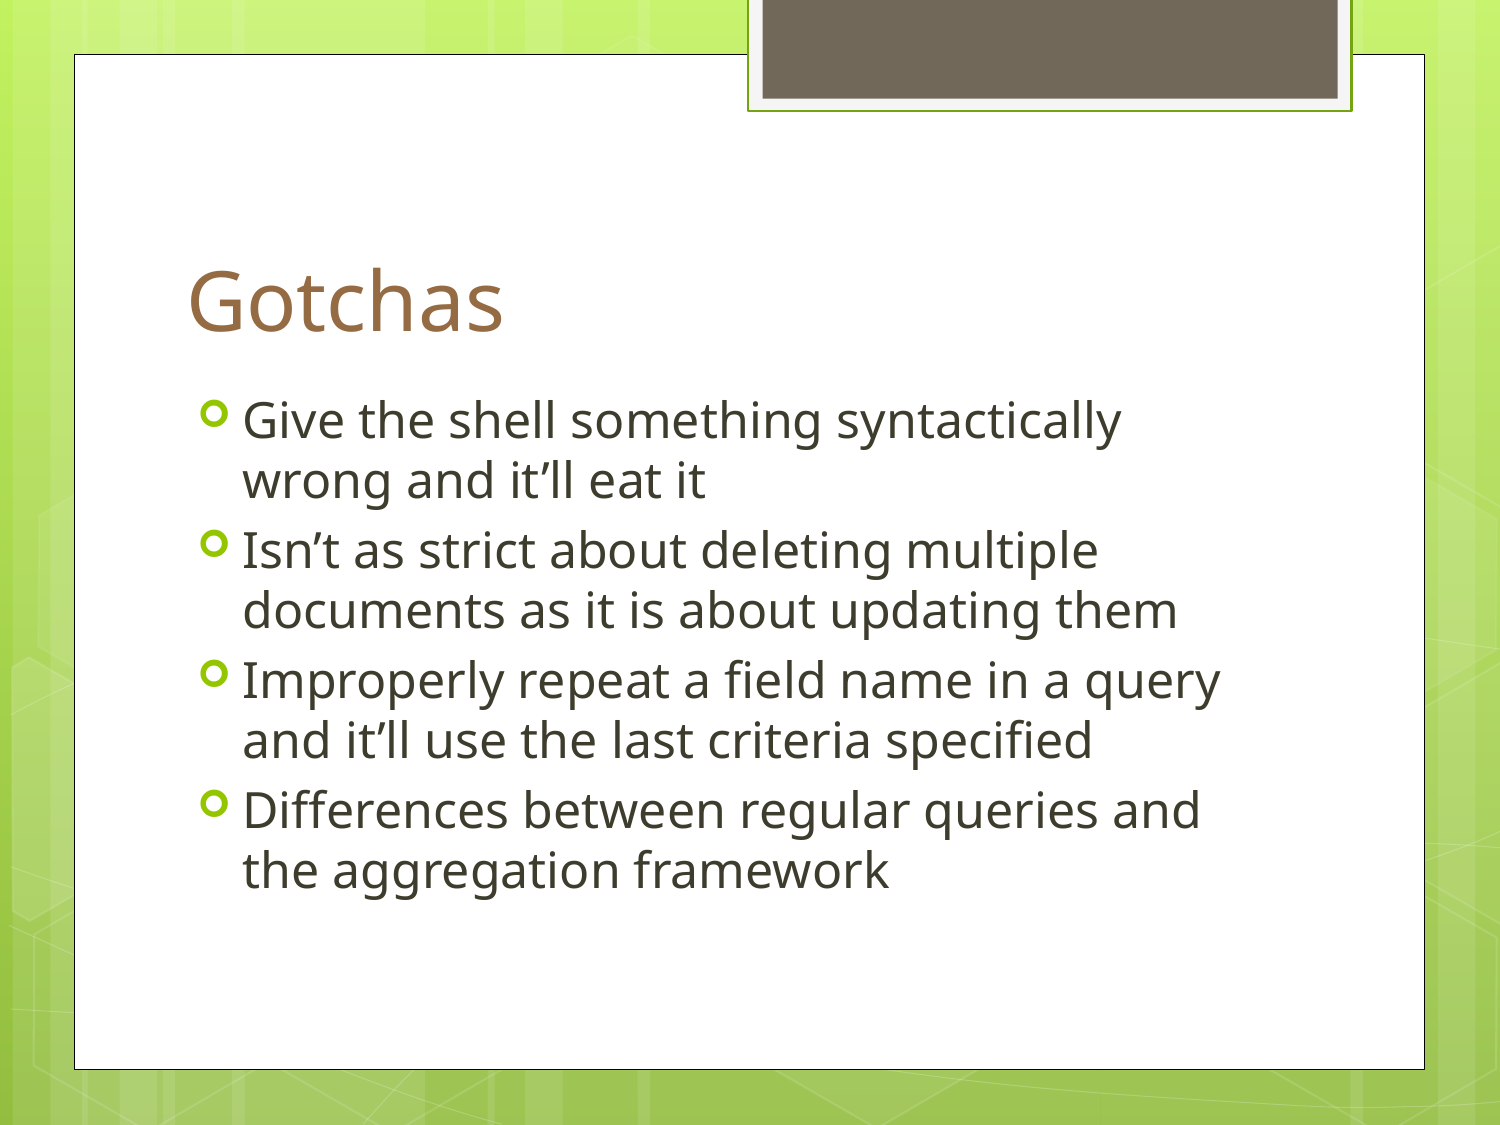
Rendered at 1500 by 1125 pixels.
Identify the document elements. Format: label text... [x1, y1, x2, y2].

title Gotchas [171, 168, 1324, 357]
list Give the shell something syntactically wrong and it’ll eat it Isn’t as strict about deleting multiple documents as it is about updating them Improperly repeat a field name in a query and it’ll use the last criteria specified Differences between regular queries and the aggregation framework [171, 381, 1283, 957]
